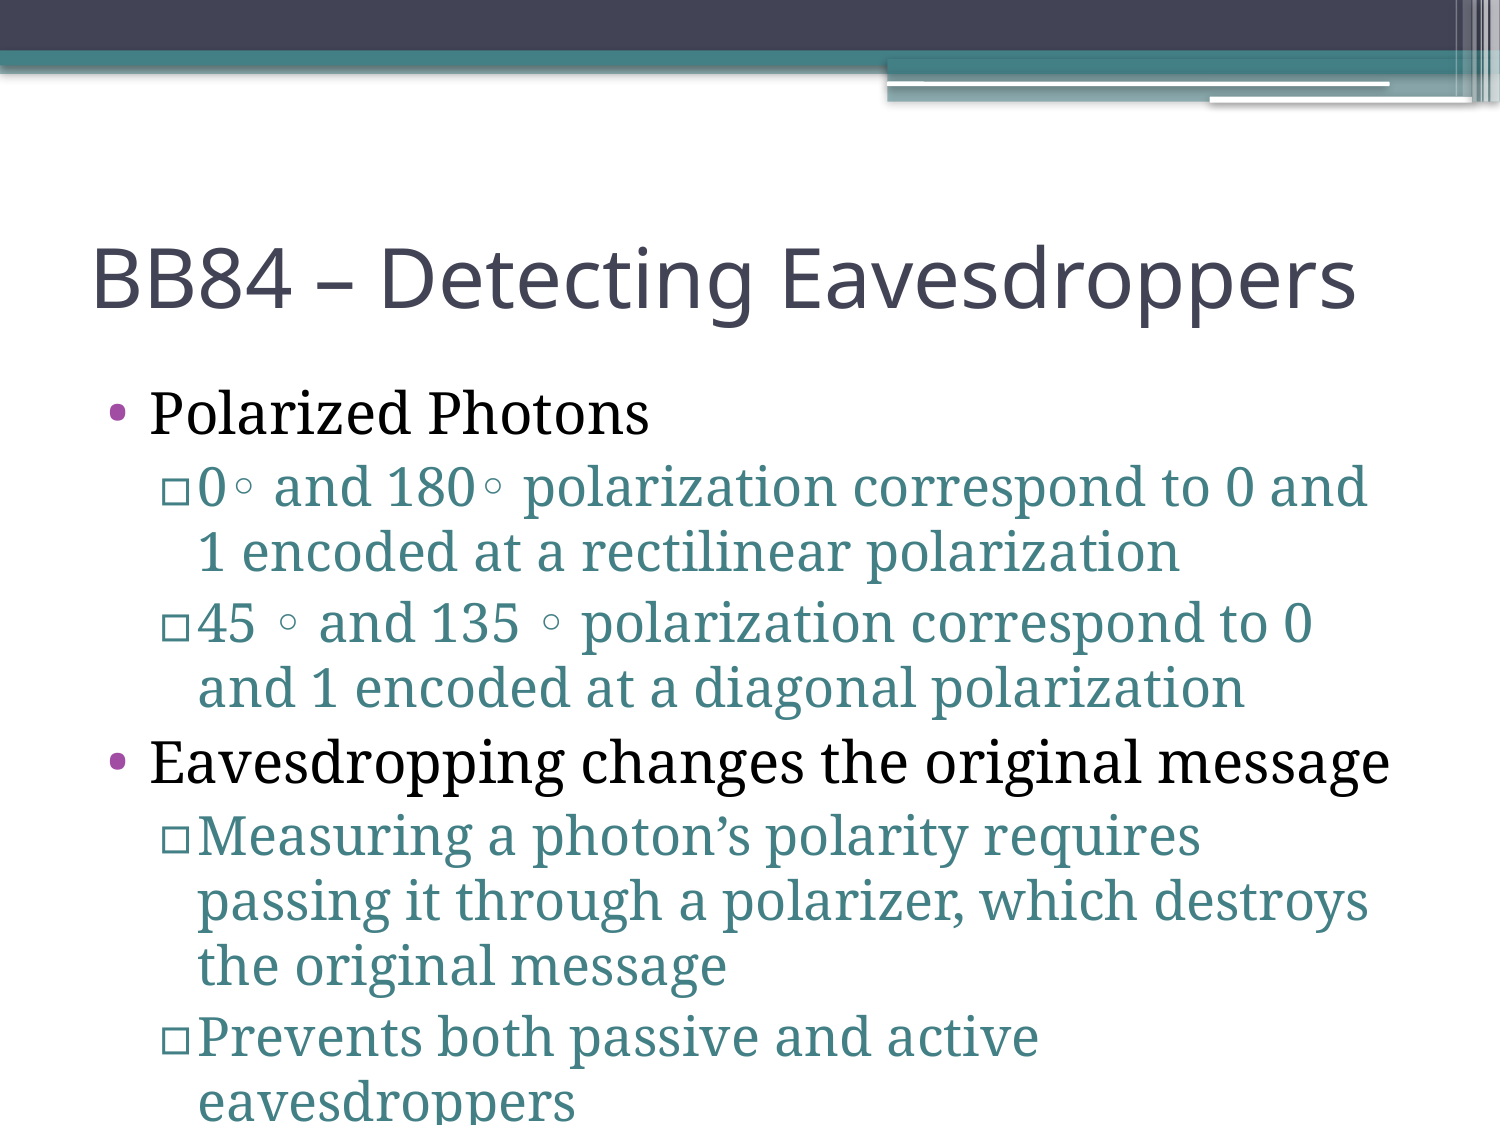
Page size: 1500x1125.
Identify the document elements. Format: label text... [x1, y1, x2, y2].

title BB84 – Detecting Eavesdroppers [75, 187, 1425, 363]
list Polarized Photons 0◦ and 180◦ polarization correspond to 0 and 1 encoded at a rectilinear polarization 45 ◦ and 135 ◦ polarization correspond to 0 and 1 encoded at a diagonal polarization Eavesdropping changes the original message Measuring a photon’s polarity requires passing it through a polarizer, which destroys the original message Prevents both passive and active eavesdroppers [75, 368, 1425, 1079]
